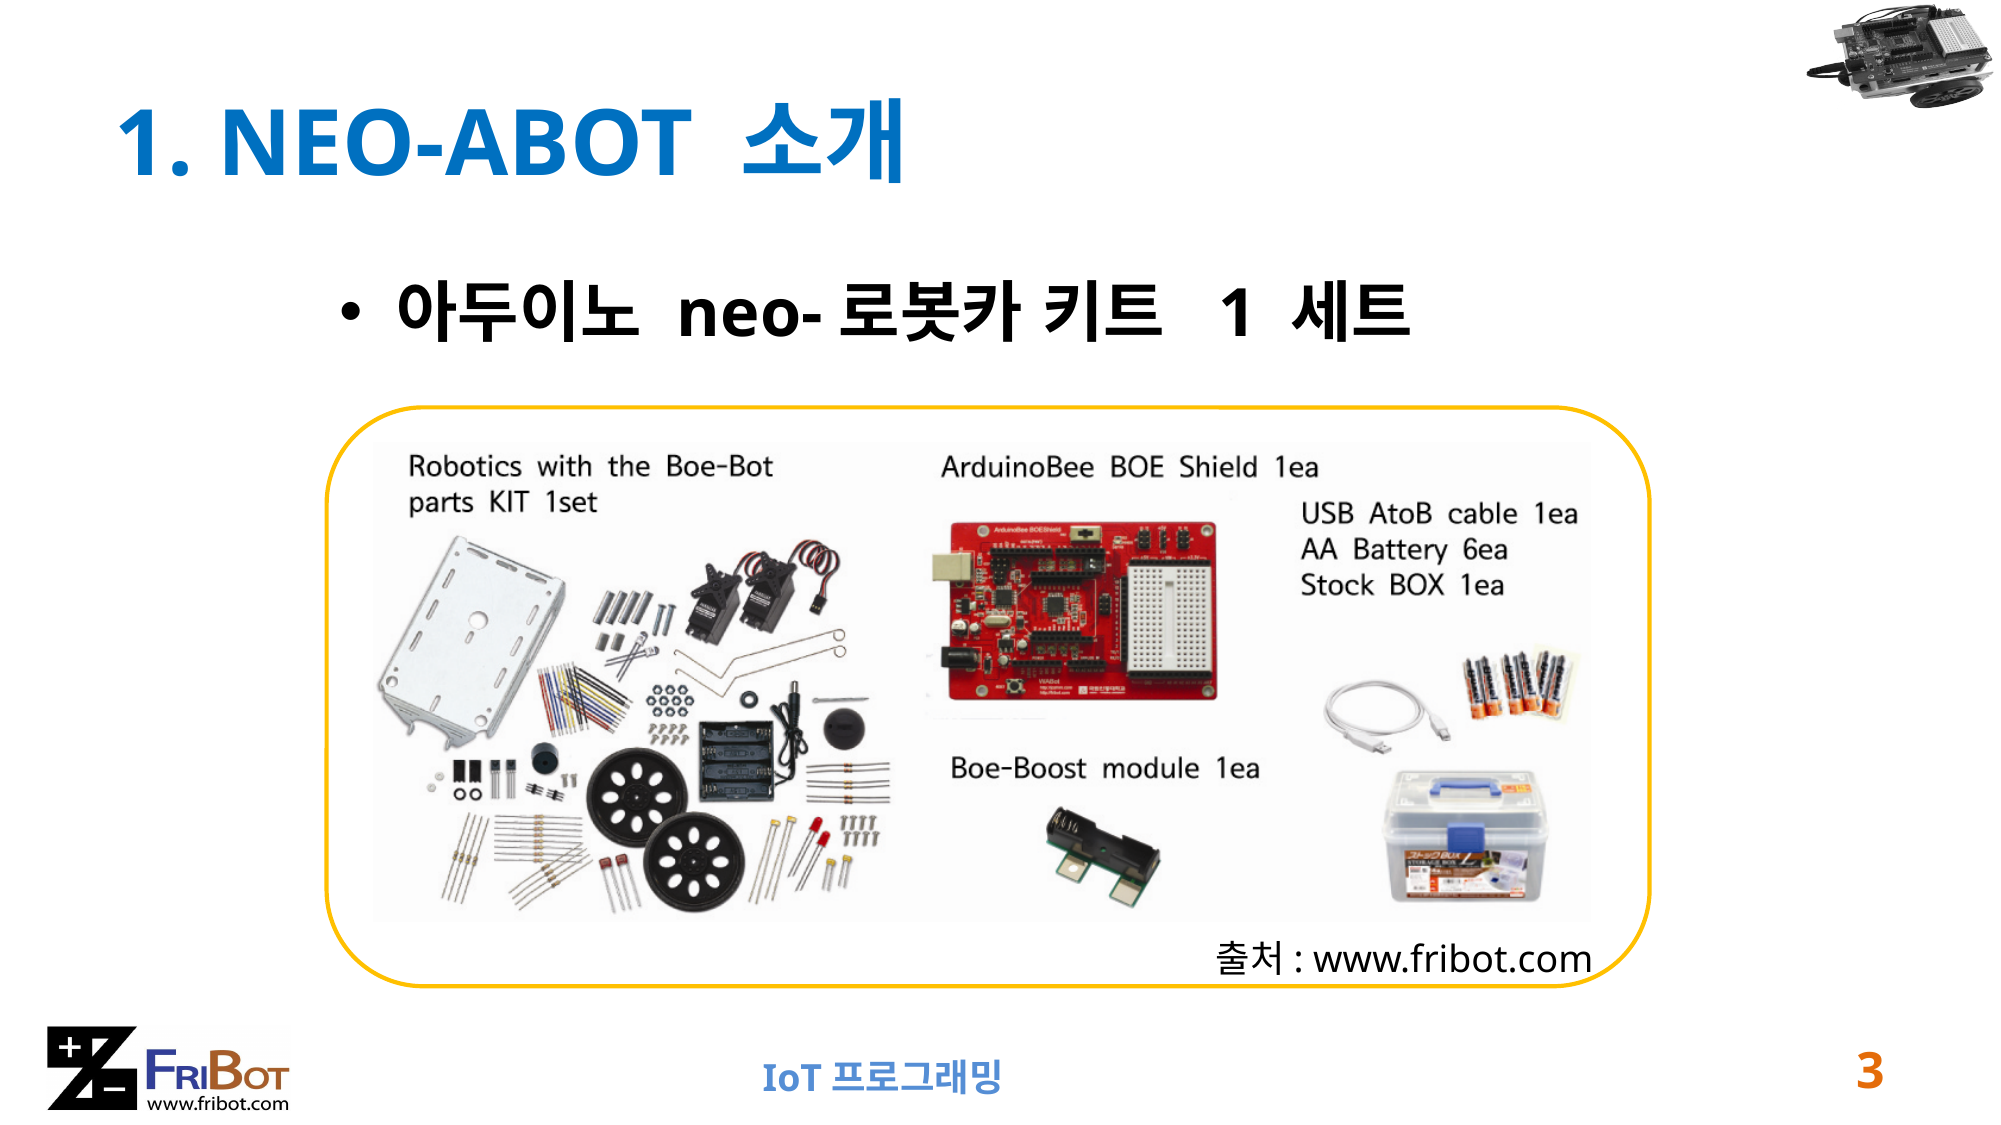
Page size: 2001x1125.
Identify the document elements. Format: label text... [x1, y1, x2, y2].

text_box 출처: www.fribot.com [1575, 927, 1650, 987]
slide_number 3 [1433, 1042, 1900, 1103]
picture [46, 1025, 291, 1111]
title 1. NEO-ABOT 소개 [99, 45, 1900, 233]
list 아두이노 neo-로봇카 키트 1 세트 [324, 262, 1675, 398]
text_box [324, 405, 1652, 989]
picture [373, 442, 1591, 922]
